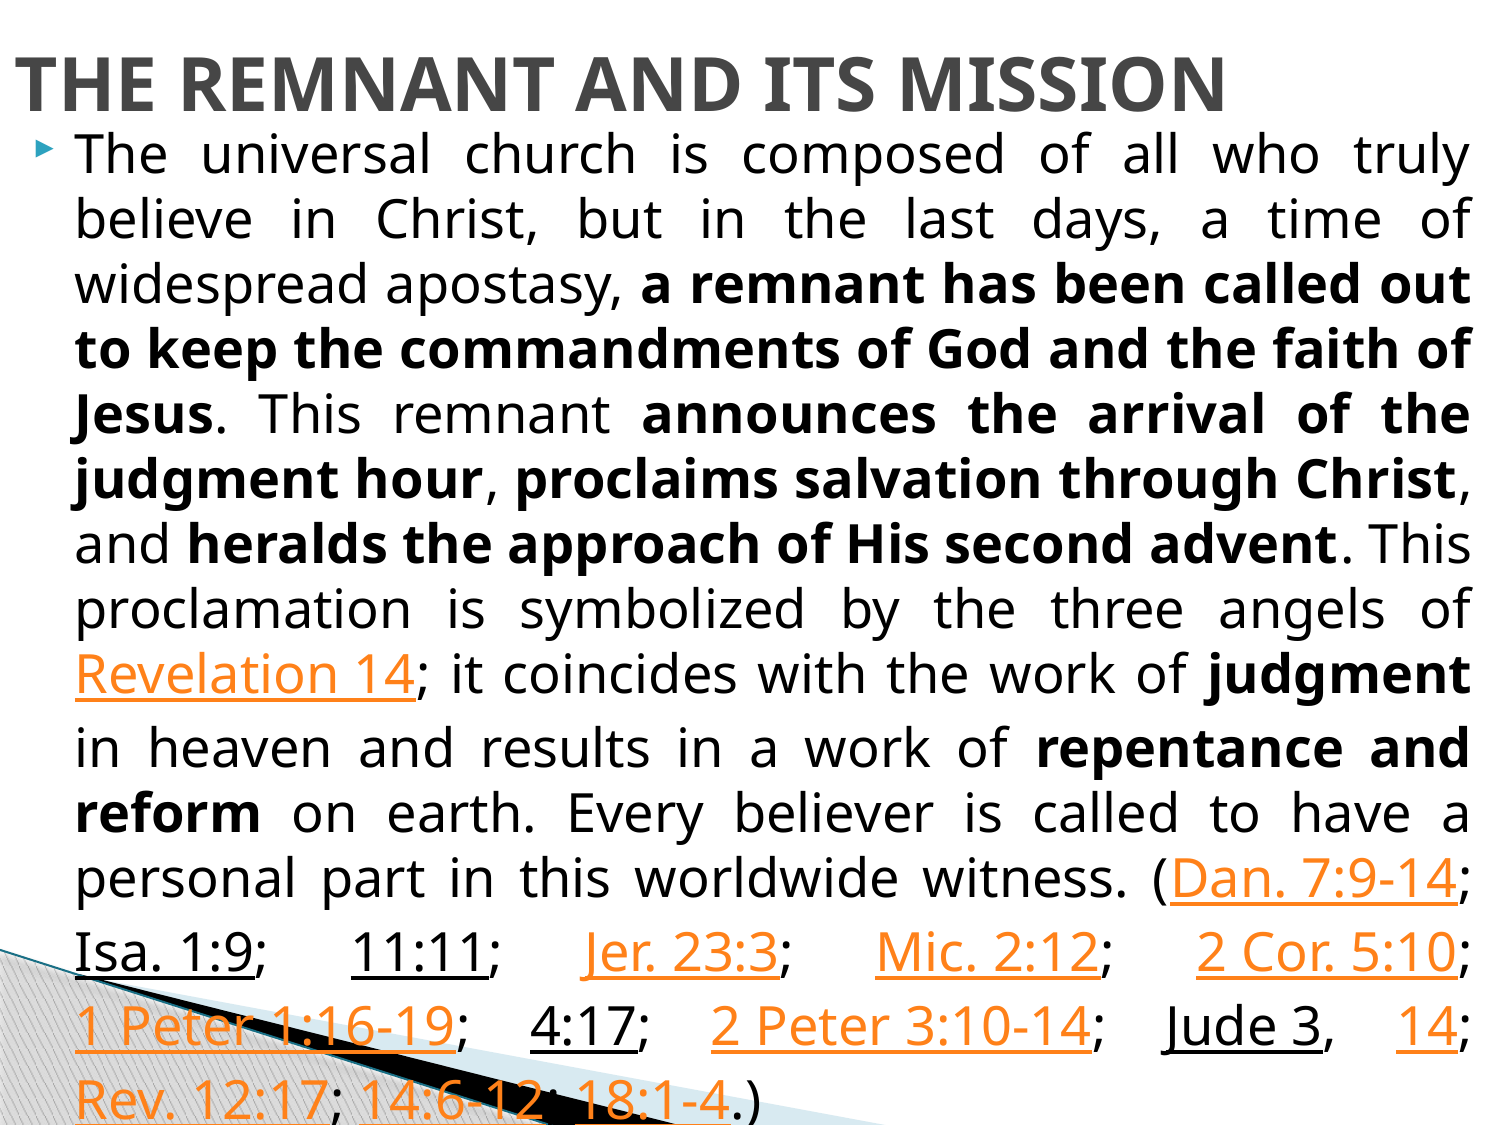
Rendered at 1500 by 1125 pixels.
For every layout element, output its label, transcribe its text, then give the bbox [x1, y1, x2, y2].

title THE REMNANT AND ITS MISSION [0, 12, 1488, 150]
list The universal church is composed of all who truly believe in Christ, but in the last days, a time of widespread apostasy, a remnant has been called out to keep the commandments of God and the faith of Jesus. This remnant announces the arrival of the judgment hour, proclaims salvation through Christ, and heralds the approach of His second advent. This proclamation is symbolized by the three angels of Revelation 14; it coincides with the work of judgment in heaven and results in a work of repentance and reform on earth. Every believer is called to have a personal part in this worldwide witness. (Dan. 7:9-14; Isa. 1:9; 11:11; Jer. 23:3; Mic. 2:12; 2 Cor. 5:10; 1 Peter 1:16-19; 4:17; 2 Peter 3:10-14; Jude 3, 14; Rev. 12:17; 14:6-12; 18:1-4.) [0, 150, 1488, 1125]
